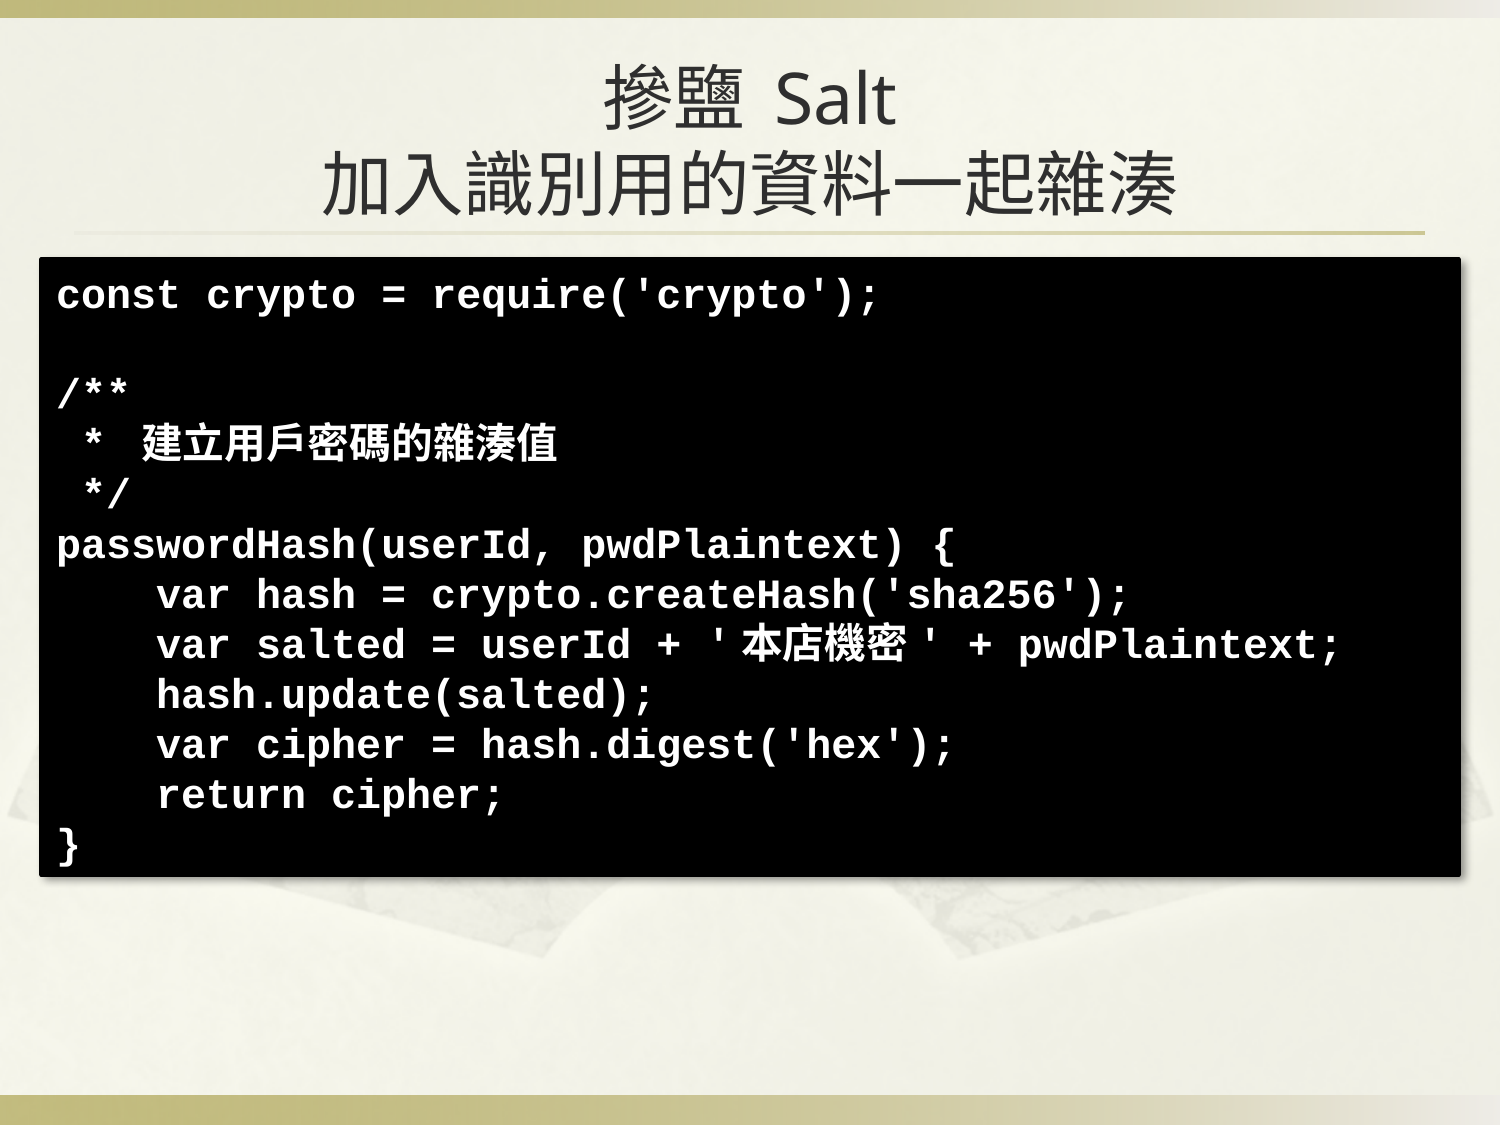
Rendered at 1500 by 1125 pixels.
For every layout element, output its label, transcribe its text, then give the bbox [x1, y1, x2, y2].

text_box const crypto = require('crypto'); /** * 建立用戶密碼的雜湊值 */ passwordHash(userId, pwdPlaintext) { var hash = crypto.createHash('sha256'); var salted = userId + '本店機密' + pwdPlaintext; hash.update(salted); var cipher = hash.digest('hex'); return cipher; } [39, 257, 1461, 877]
title 摻鹽 Salt 加入識別用的資料一起雜湊 [75, 45, 1425, 233]
